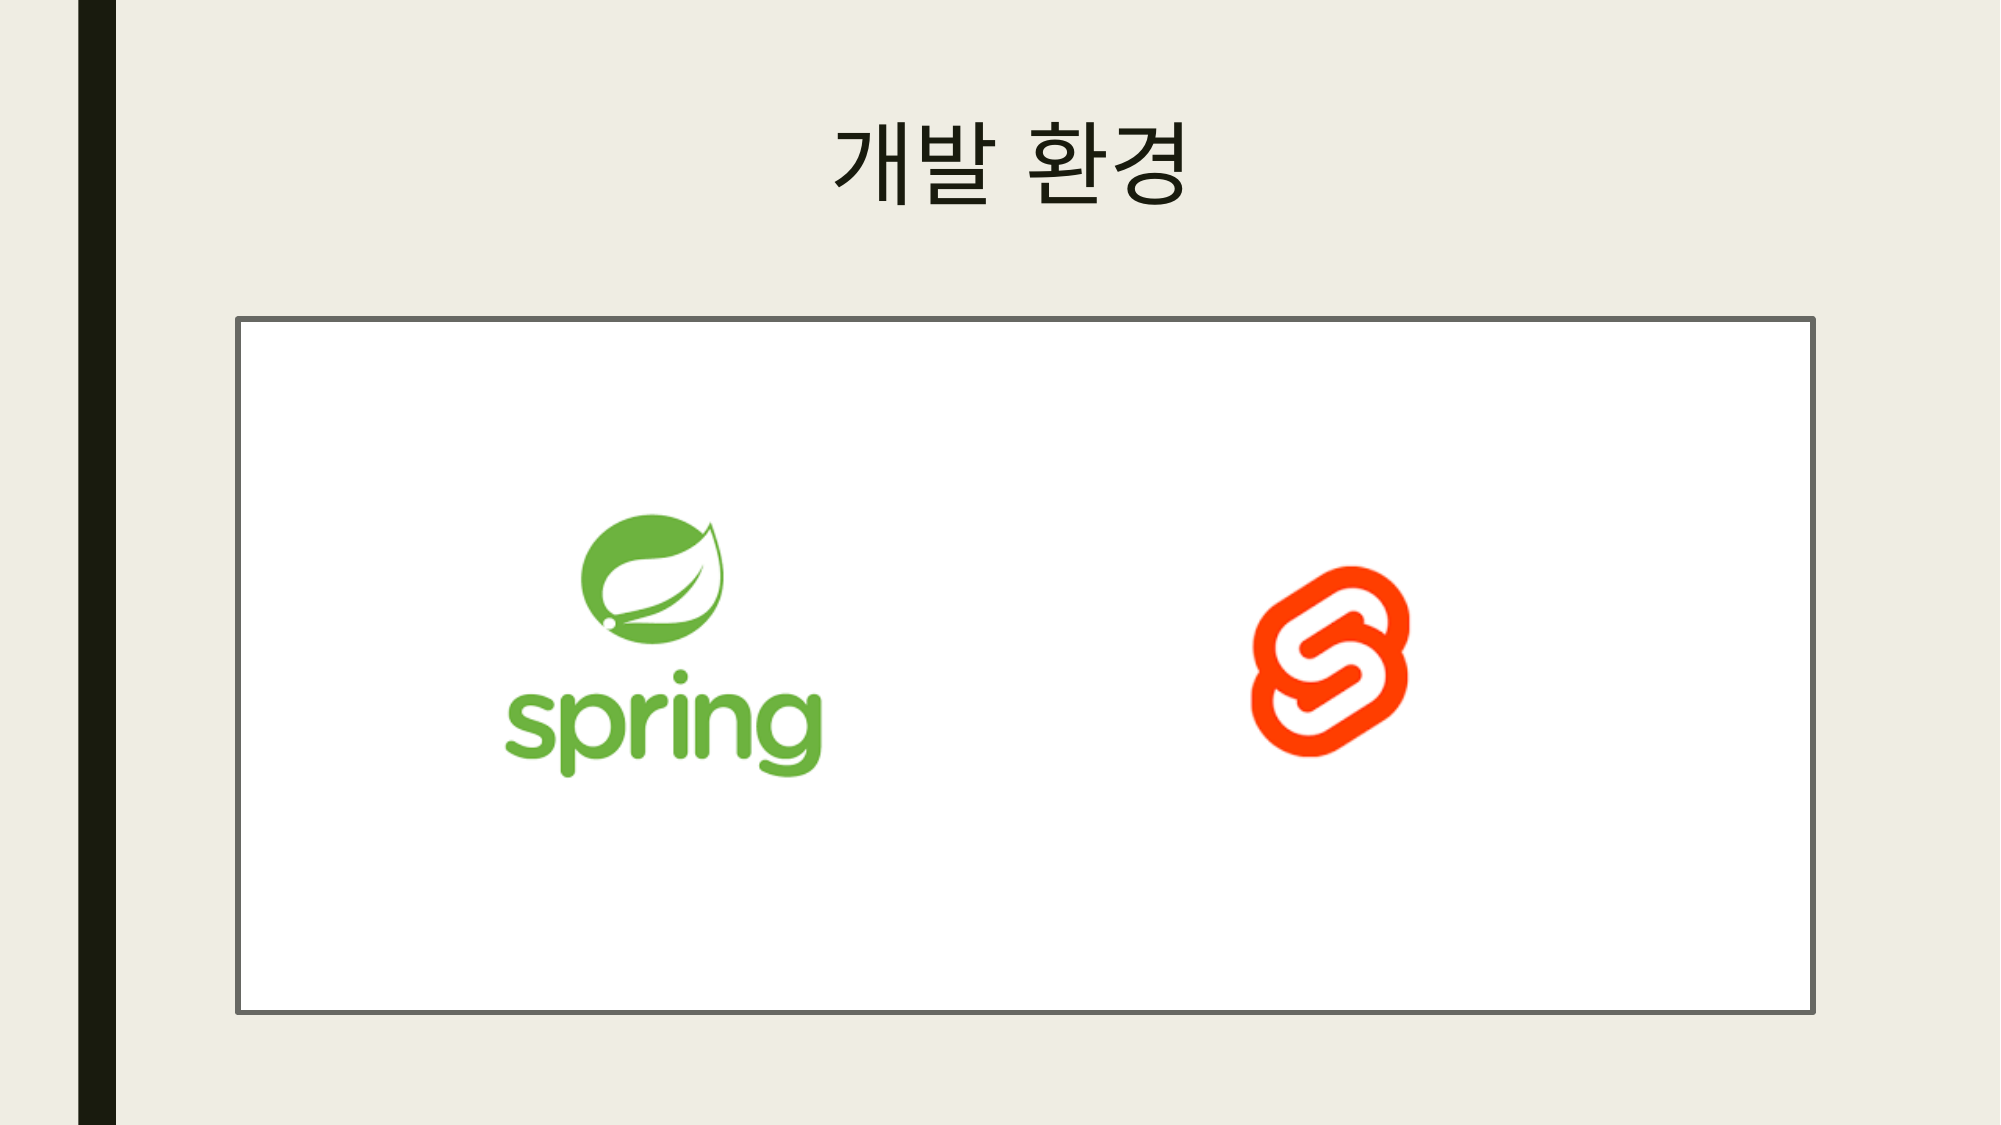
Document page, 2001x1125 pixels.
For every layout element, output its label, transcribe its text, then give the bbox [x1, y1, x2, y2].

text_box [235, 316, 1816, 1015]
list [475, 478, 852, 806]
title 개발 환경 [225, 112, 1800, 357]
picture [1045, 518, 1619, 806]
